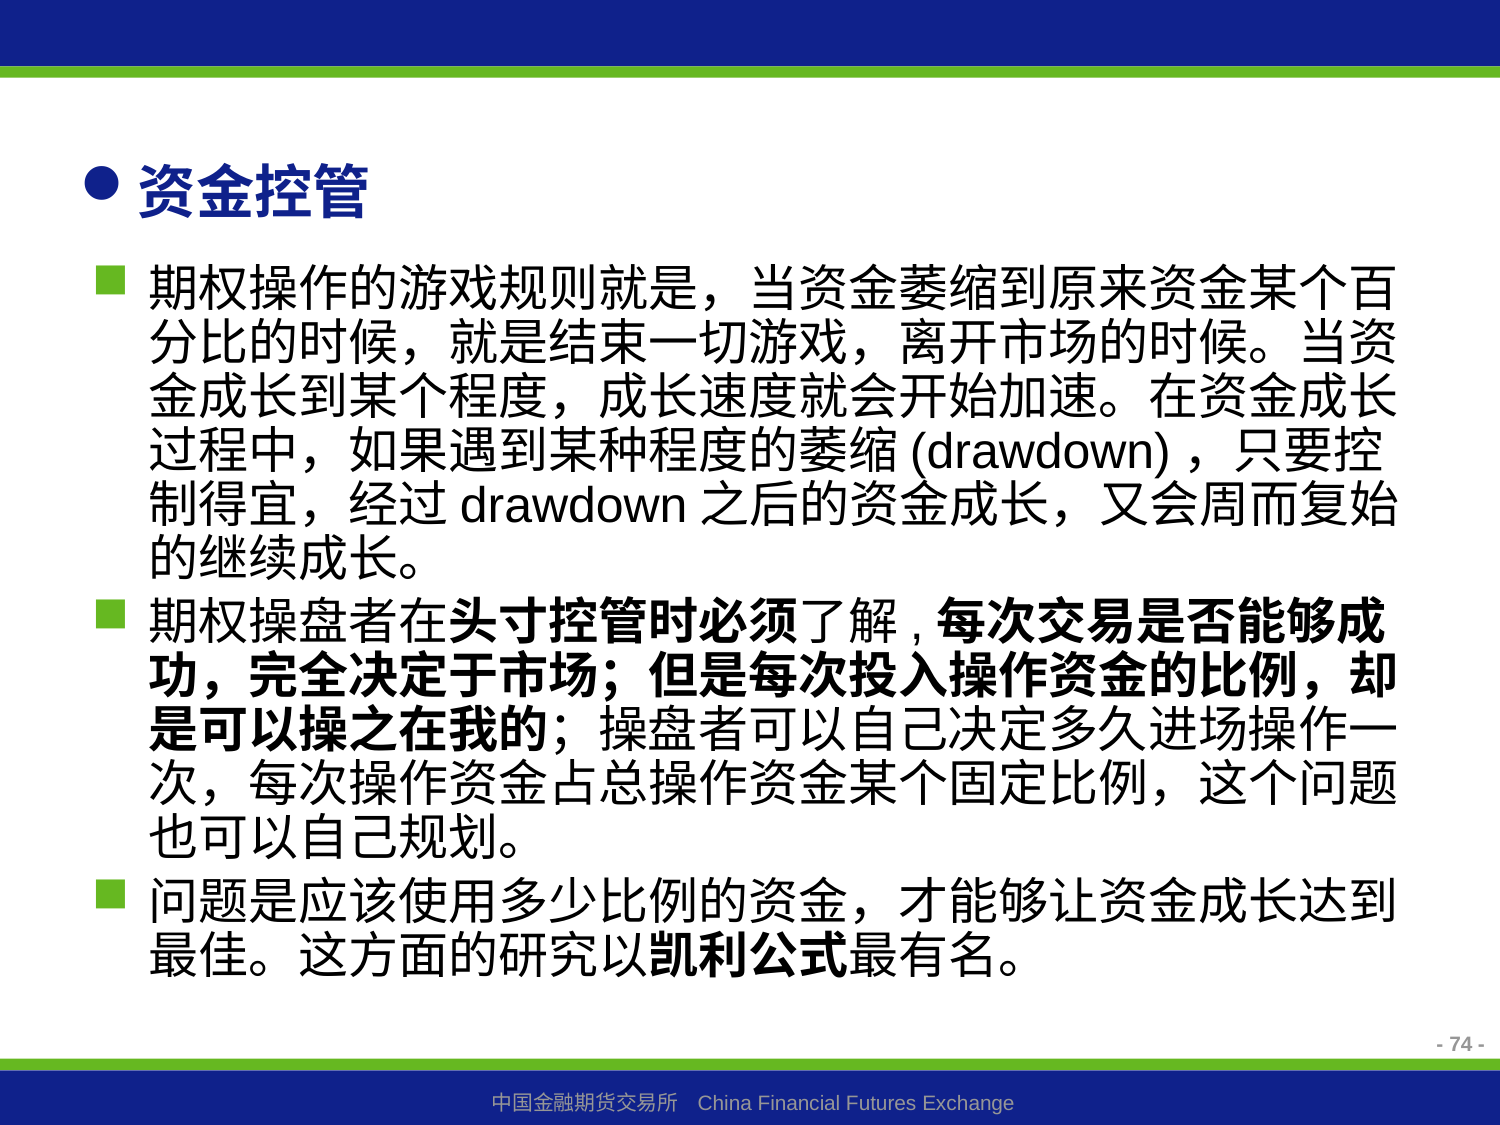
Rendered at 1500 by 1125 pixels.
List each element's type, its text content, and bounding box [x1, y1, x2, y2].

slide_number - 74 - [1204, 1022, 1500, 1078]
list 期权操作的游戏规则就是，当资金萎缩到原来资金某个百分比的时候，就是结束一切游戏，离开市场的时候。当资金成长到某个程度，成长速度就会开始加速。在资金成长过程中，如果遇到某种程度的萎缩(drawdown)，只要控制得宜，经过drawdown之后的资金成长，又会周而复始的继续成长。 期权操盘者在头寸控管时必须了解,每次交易是否能够成功，完全决定于市场；但是每次投入操作资金的比例，却是可以操之在我的；操盘者可以自己决定多久进场操作一次，每次操作资金占总操作资金某个固定比例，这个问题也可以自己规划。 问题是应该使用多少比例的资金，才能够让资金成长达到最佳。这方面的研究以凯利公式最有名。 [76, 255, 1428, 1012]
title 资金控管 [64, 136, 1105, 244]
